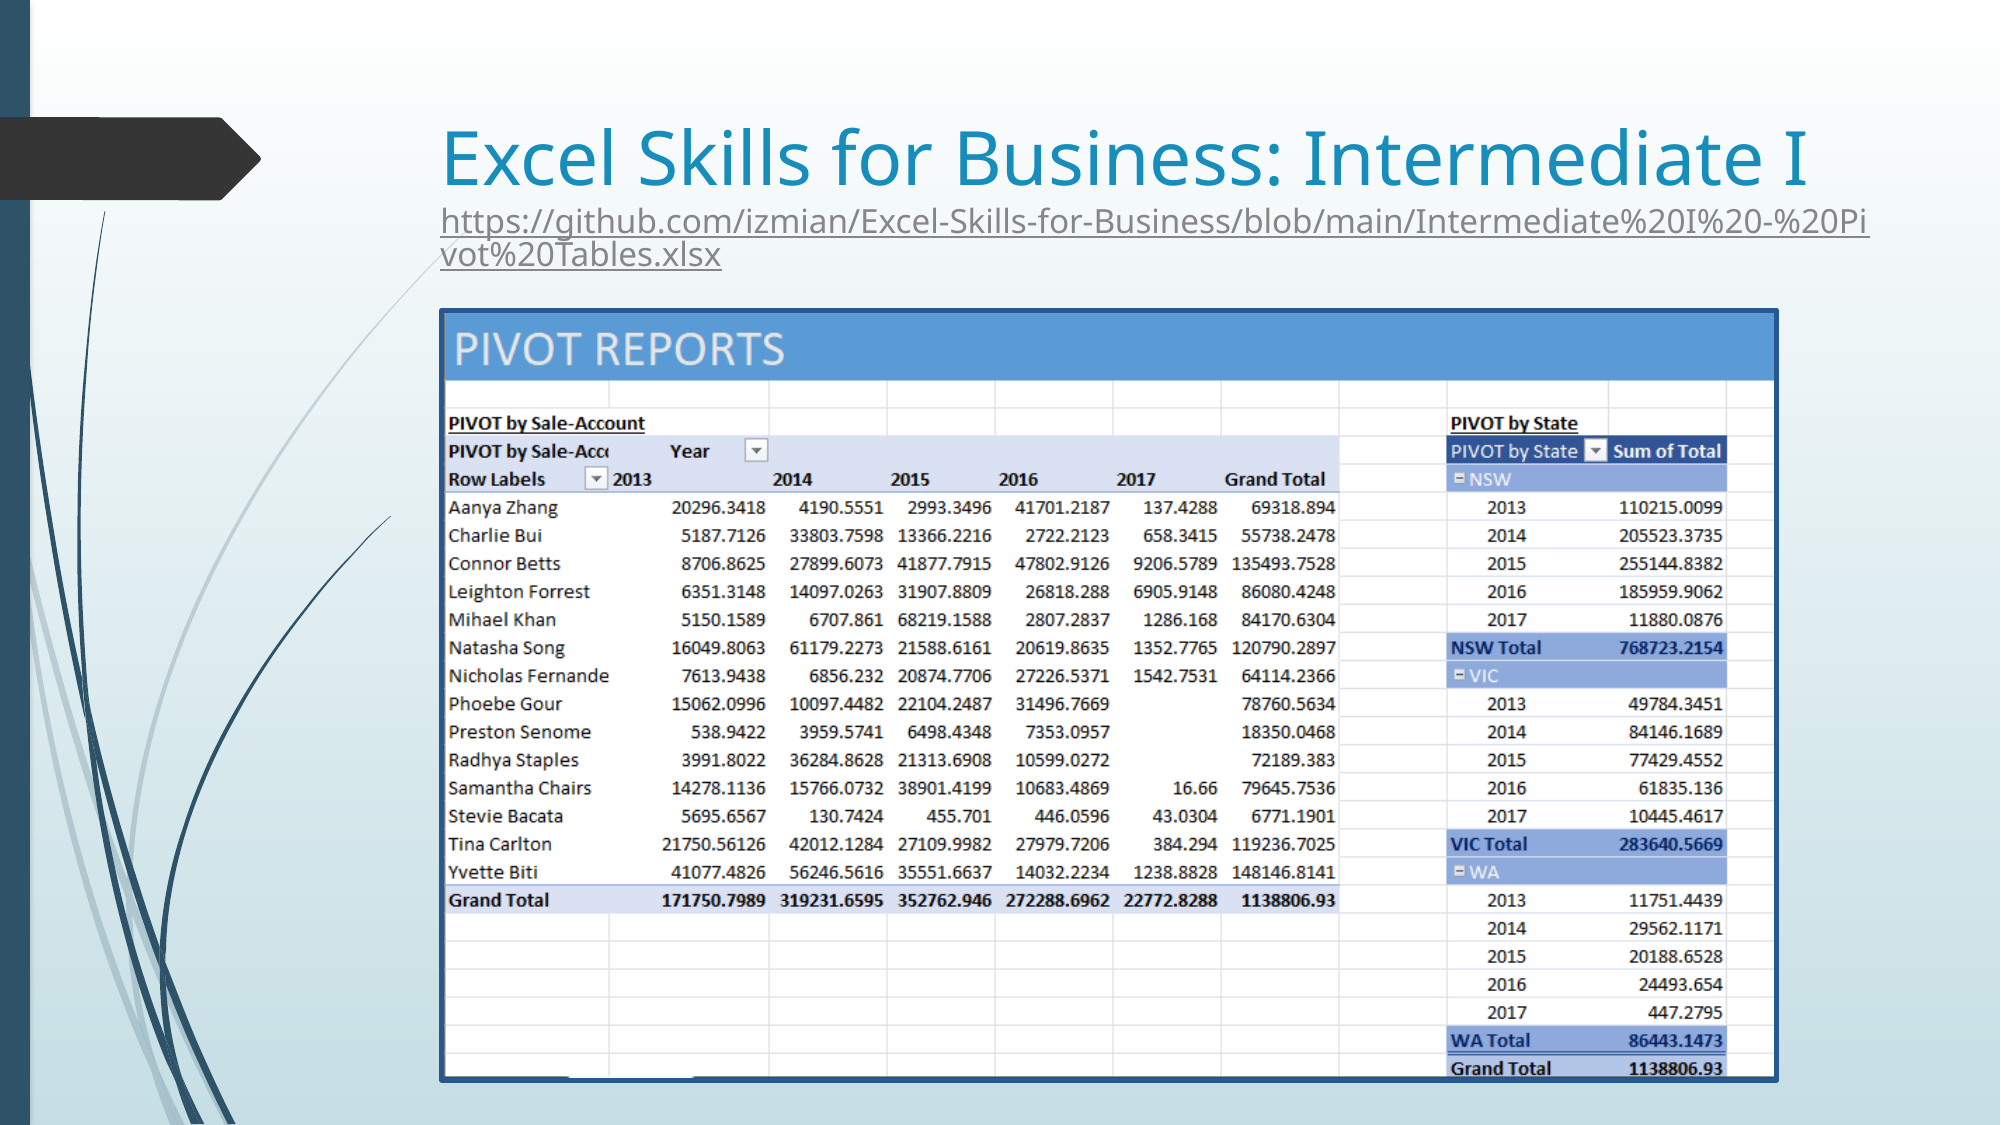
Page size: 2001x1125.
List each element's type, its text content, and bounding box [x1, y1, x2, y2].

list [443, 312, 1775, 1079]
title Excel Skills for Business: Intermediate I https://github.com/izmian/Excel-Skills-for-Business/blob/main/Intermediate%20I%20-%20Pivot%20Tables.xlsx [425, 102, 1888, 313]
